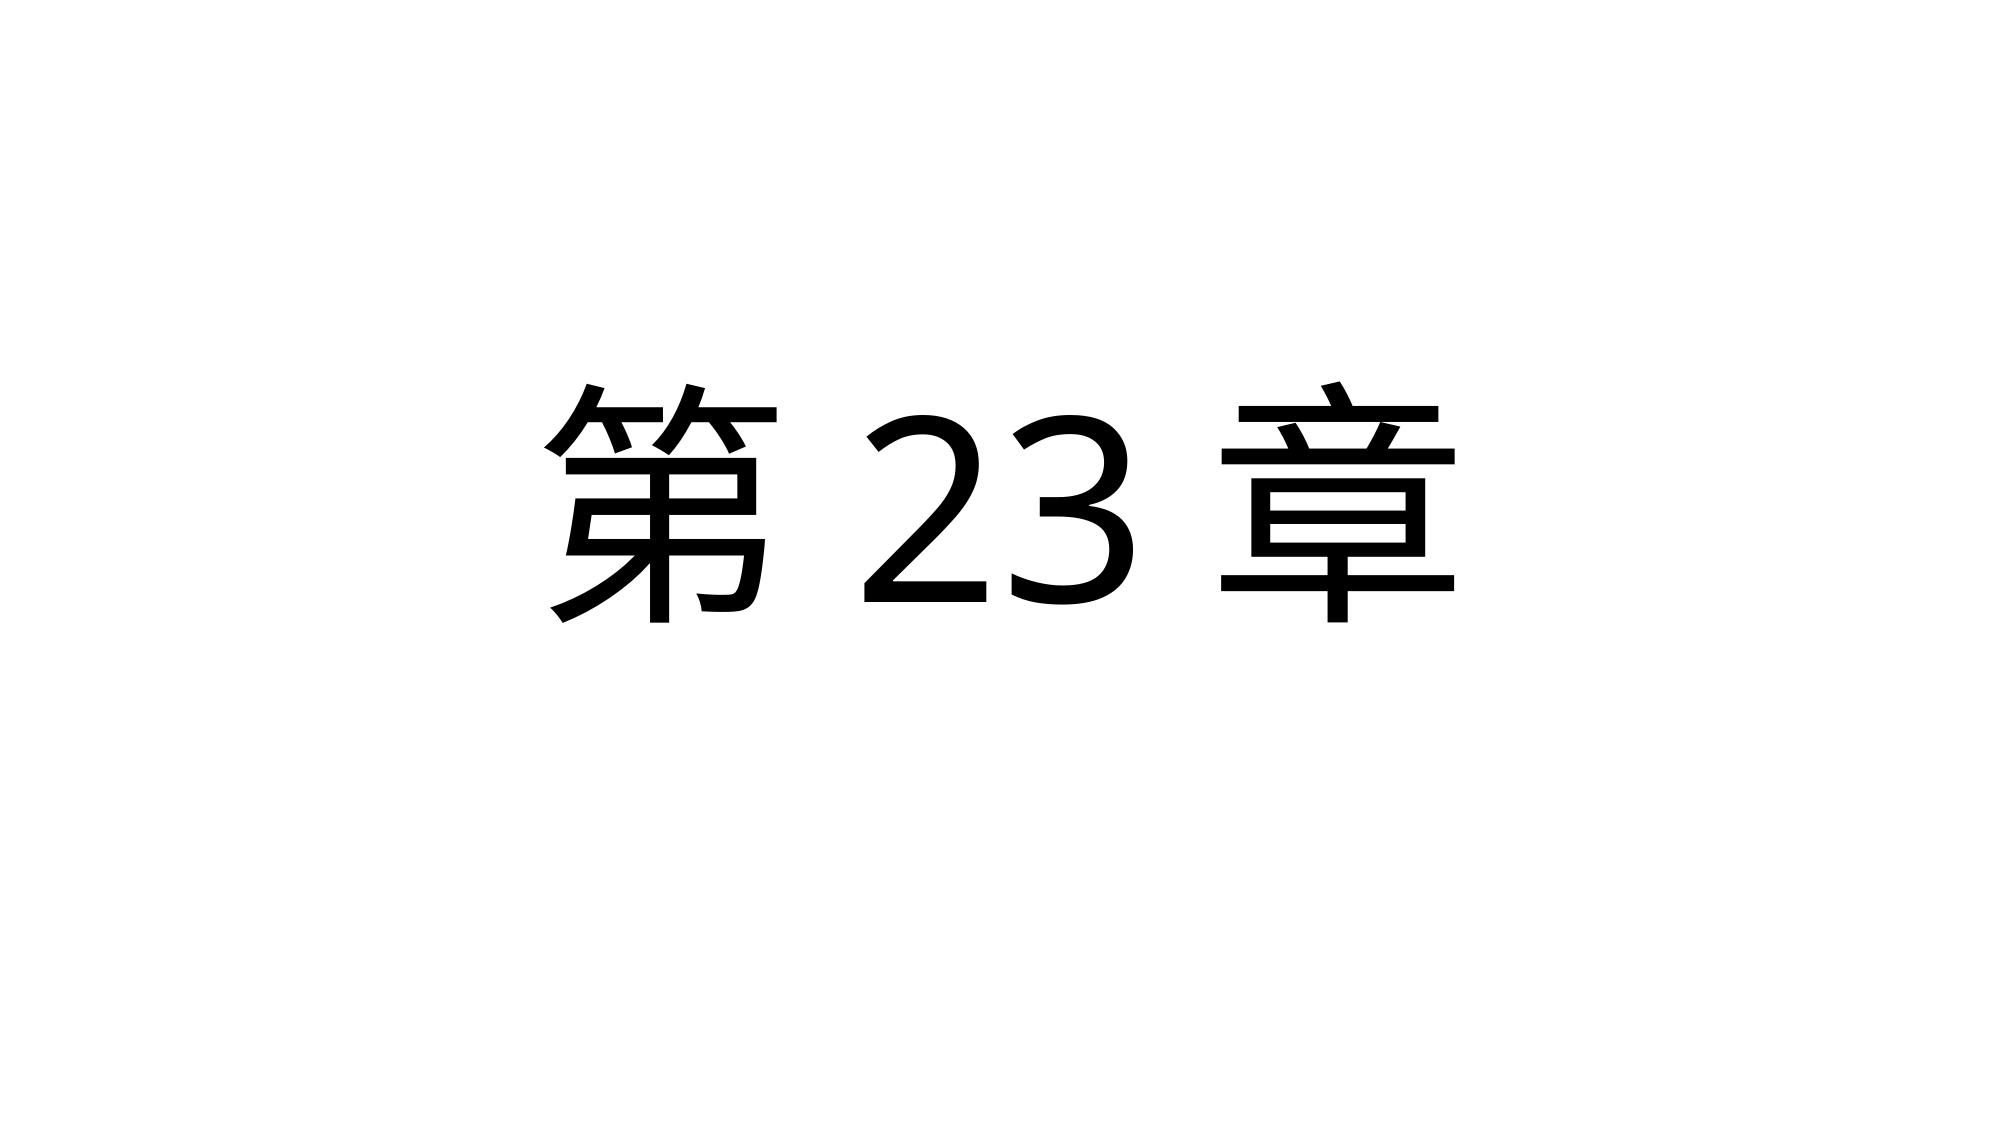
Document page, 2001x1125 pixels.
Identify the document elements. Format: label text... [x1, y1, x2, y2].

title 第23章 [137, 160, 1863, 877]
